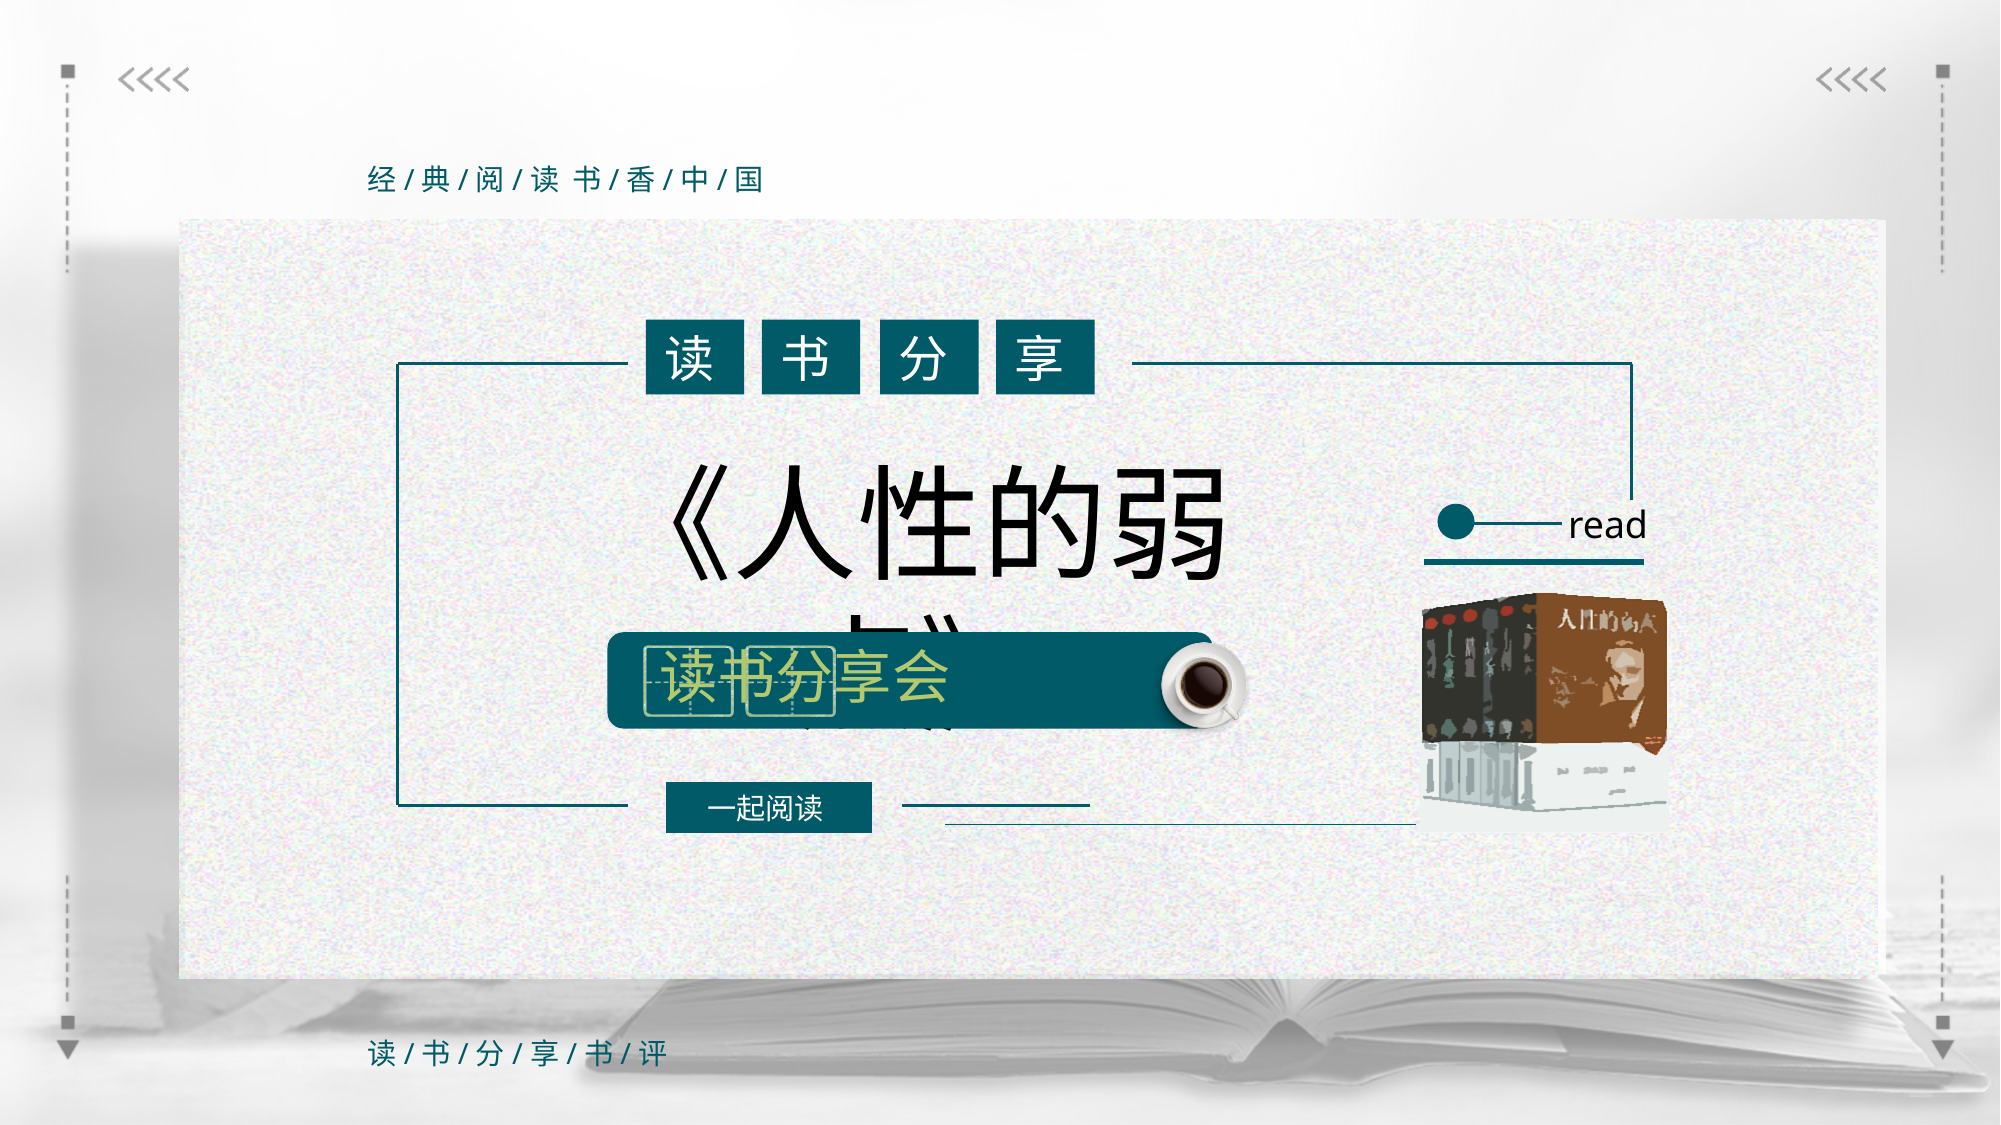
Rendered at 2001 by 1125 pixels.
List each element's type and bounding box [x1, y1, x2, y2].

picture [0, 0, 2000, 1125]
text_box [397, 363, 1664, 834]
text_box [179, 219, 1886, 979]
